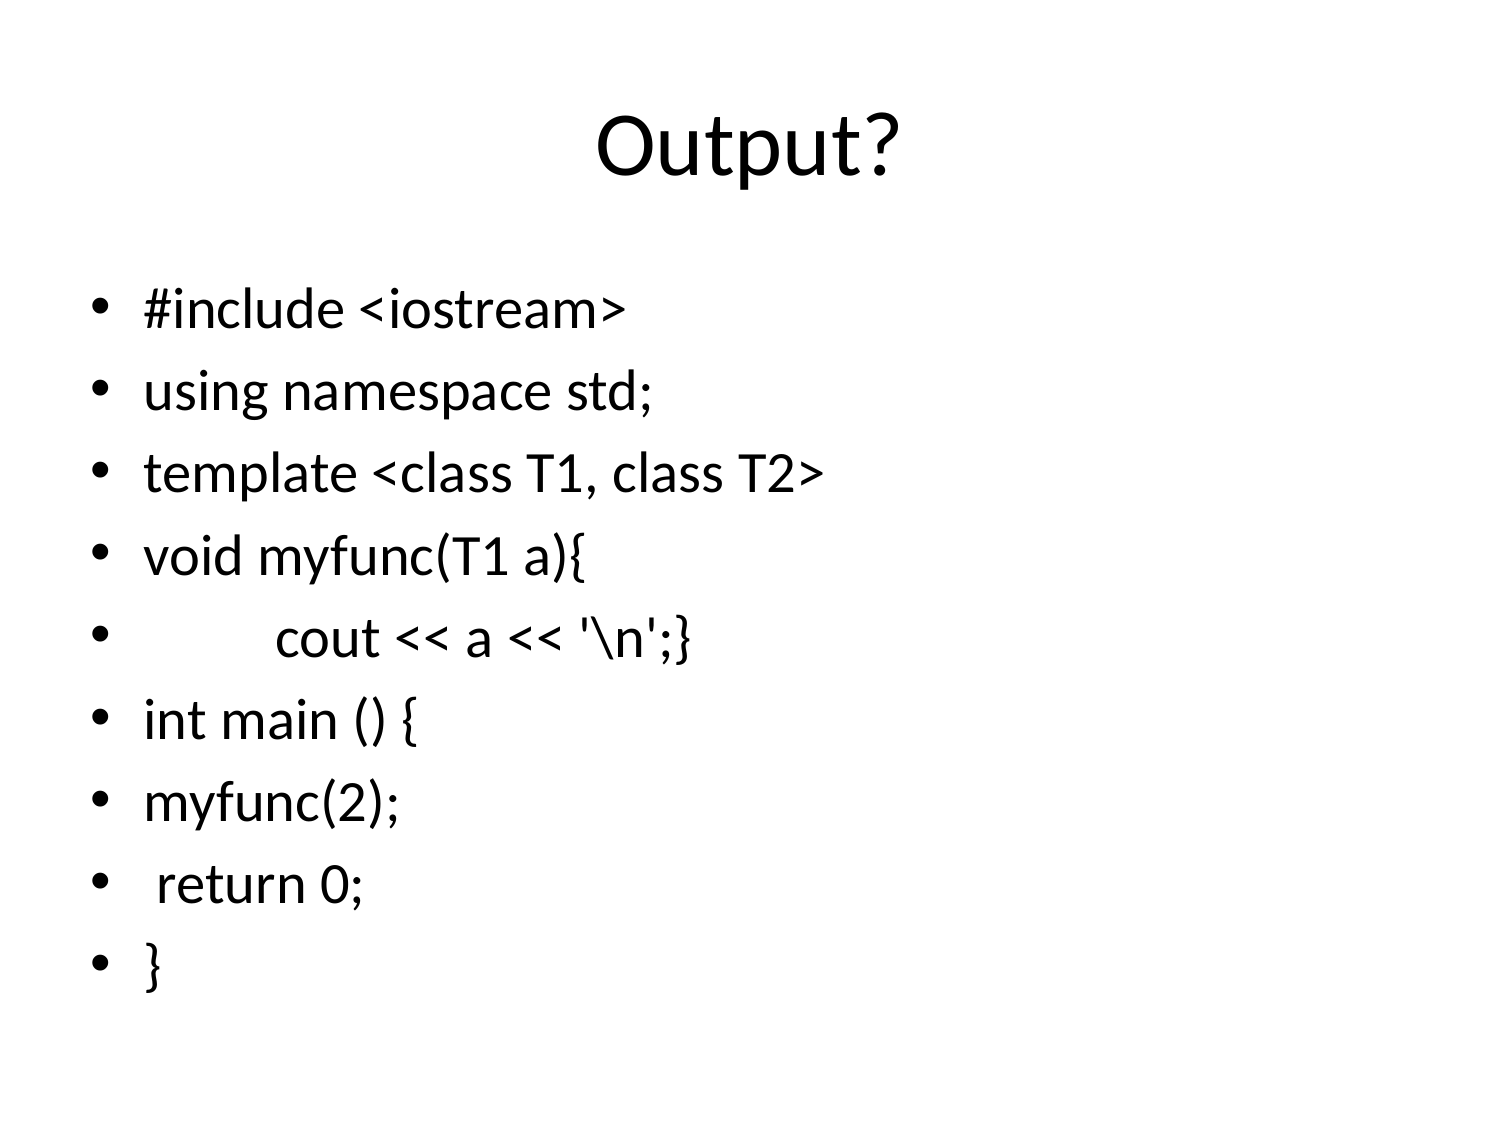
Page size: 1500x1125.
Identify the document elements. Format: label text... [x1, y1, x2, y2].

list #include <iostream> using namespace std; template <class T1, class T2> void myfunc(T1 a){ cout << a << '\n';} int main () { myfunc(2); return 0; } [75, 262, 1425, 1005]
title Output? [75, 45, 1425, 233]
